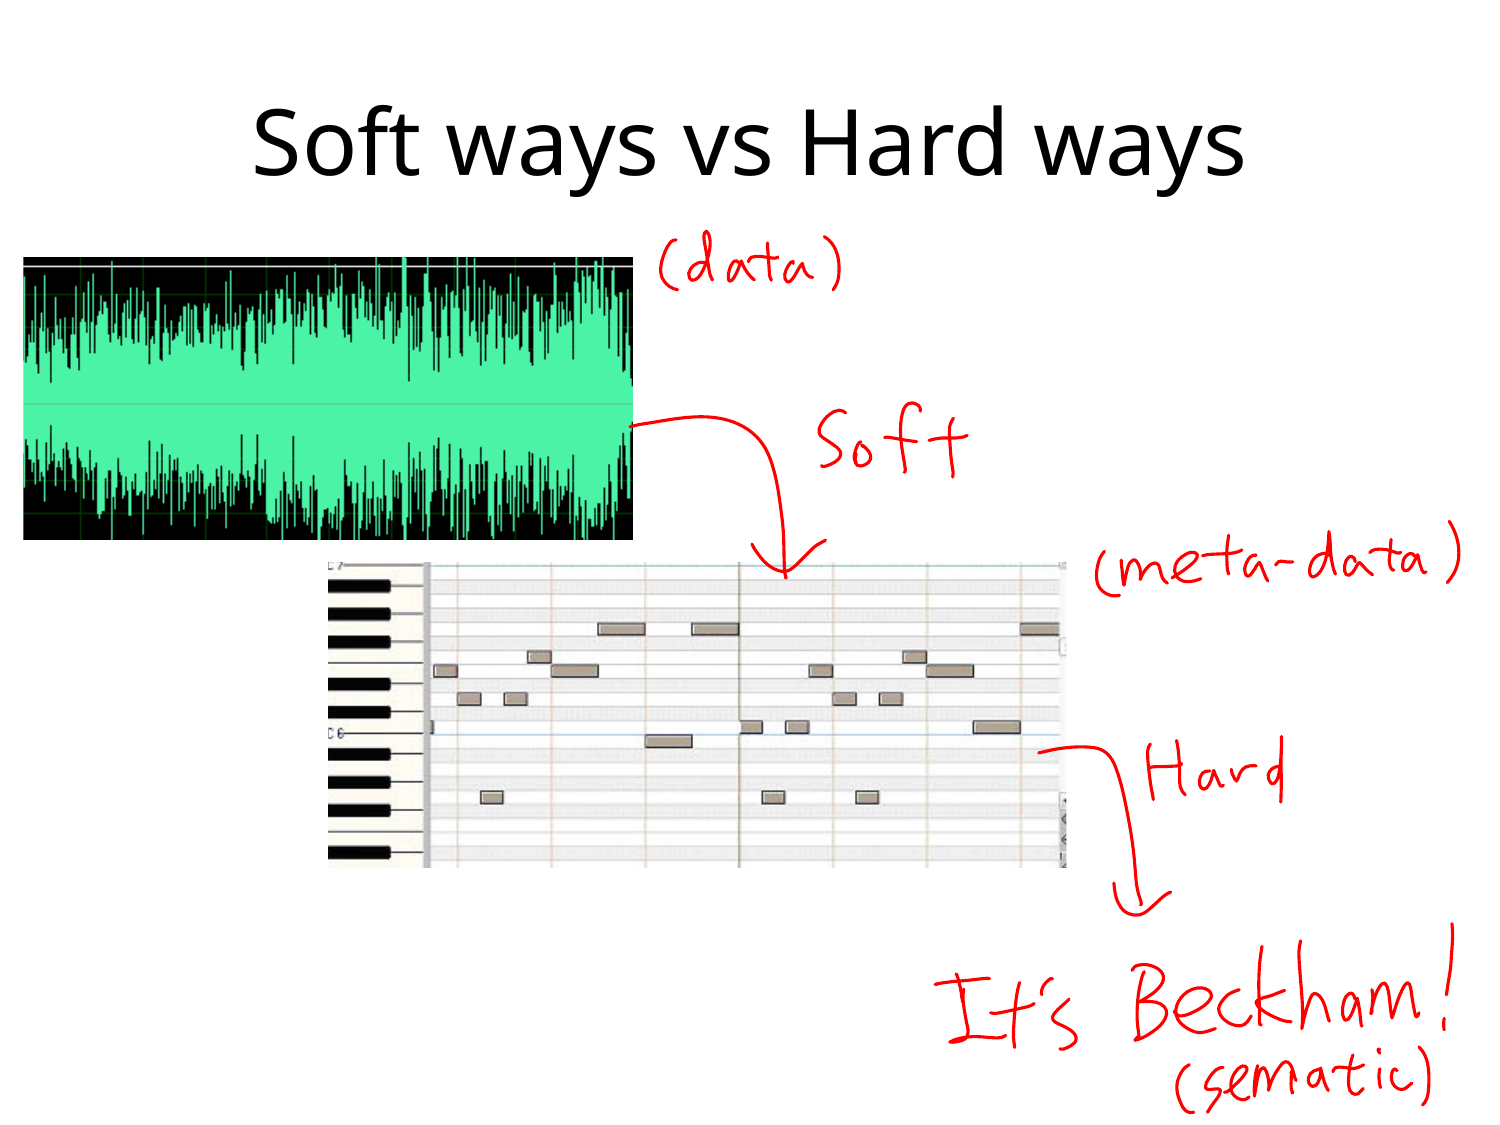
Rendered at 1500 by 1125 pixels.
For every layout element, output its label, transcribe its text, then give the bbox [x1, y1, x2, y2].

picture [327, 562, 1067, 868]
picture [769, 562, 782, 569]
picture [786, 562, 795, 568]
picture [23, 257, 634, 540]
title Soft ways vs Hard ways [75, 45, 1425, 233]
